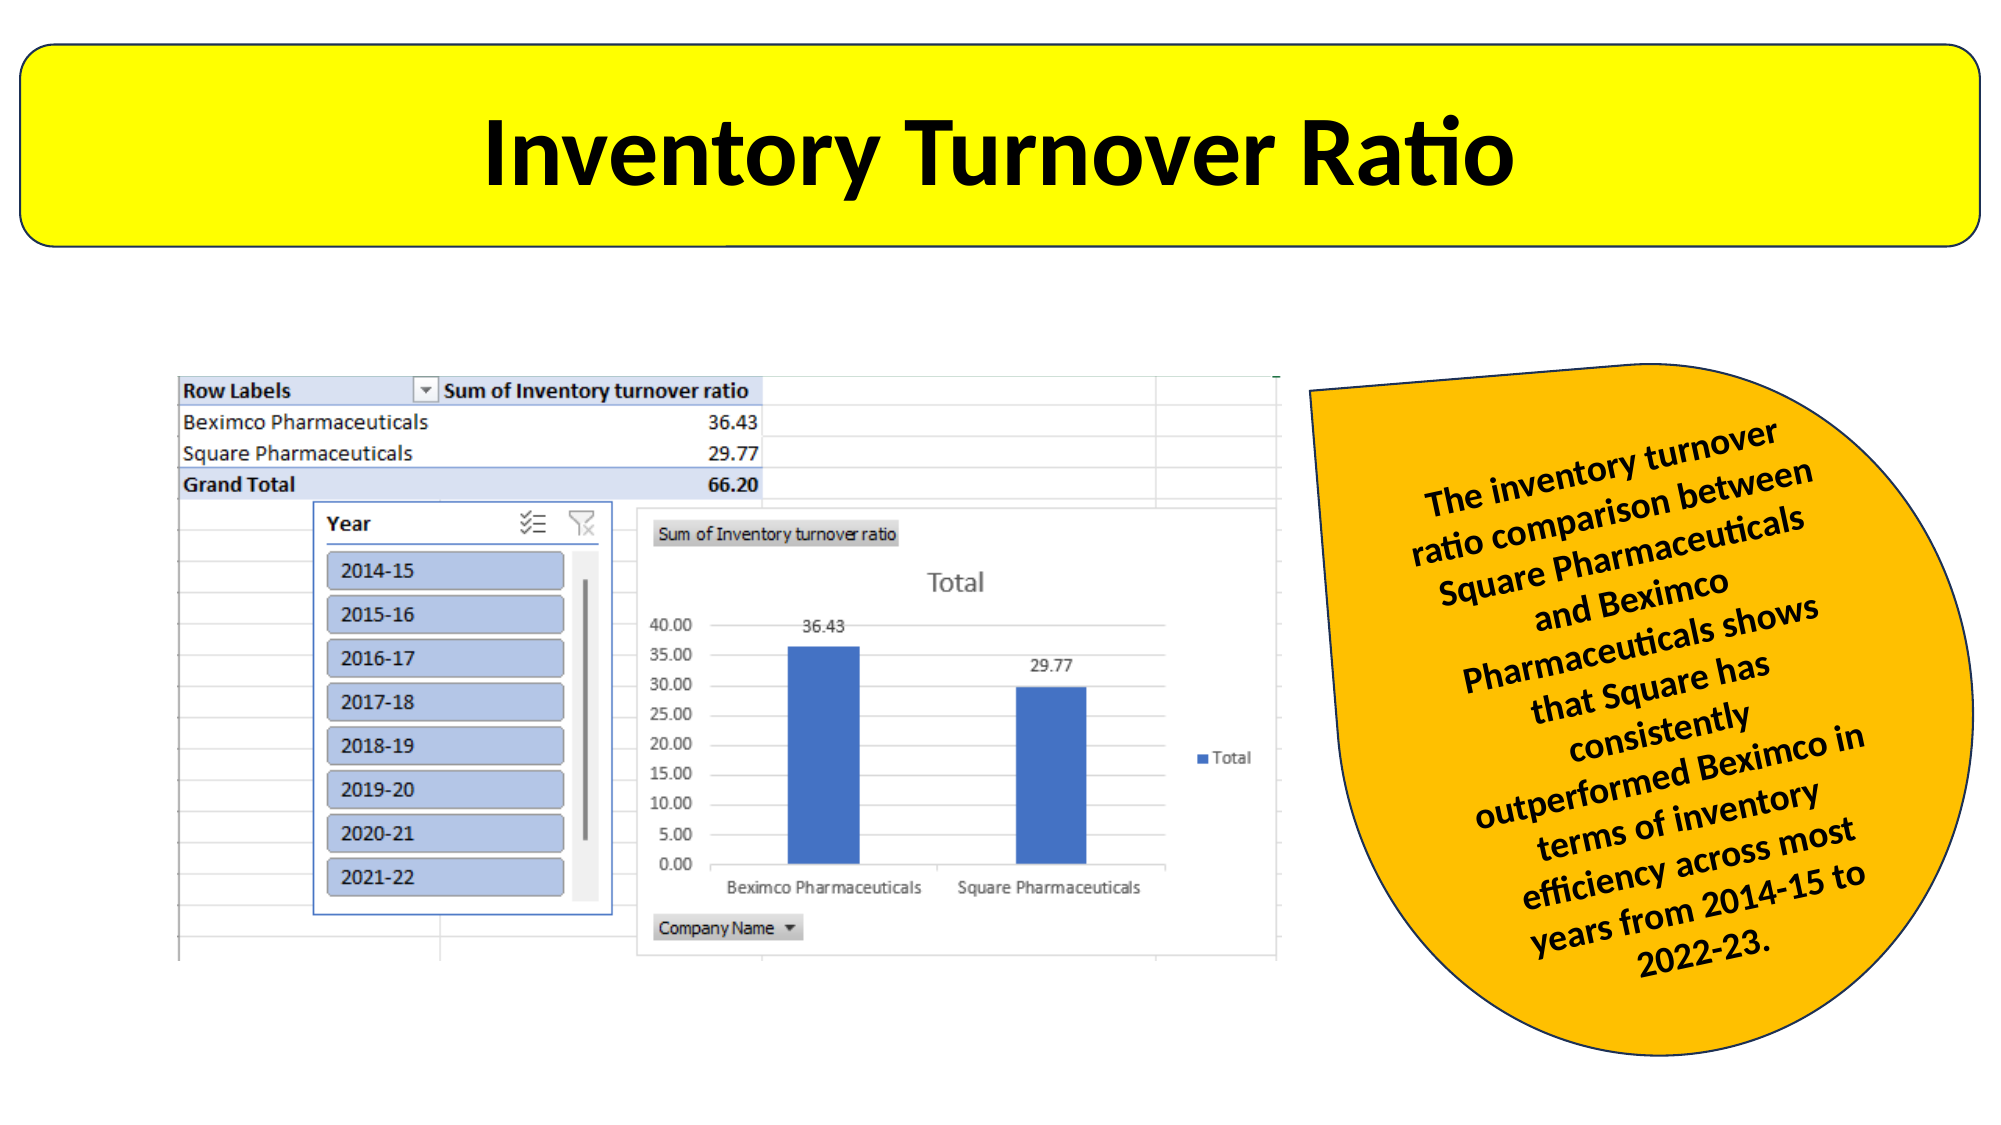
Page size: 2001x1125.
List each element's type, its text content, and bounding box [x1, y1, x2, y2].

text_box [1818, 414, 1975, 901]
text_box [1308, 363, 1784, 1006]
picture [177, 376, 1282, 961]
text_box The inventory turnover ratio comparison between Square Pharmaceuticals and Beximco Pharmaceuticals shows that Square has consistently outperformed Beximco in terms of inventory efficiency across most years from 2014-15 to 2022-23. [1379, 388, 1930, 1026]
text_box Inventory Turnover Ratio [19, 43, 1981, 248]
text_box [1517, 938, 1899, 1057]
